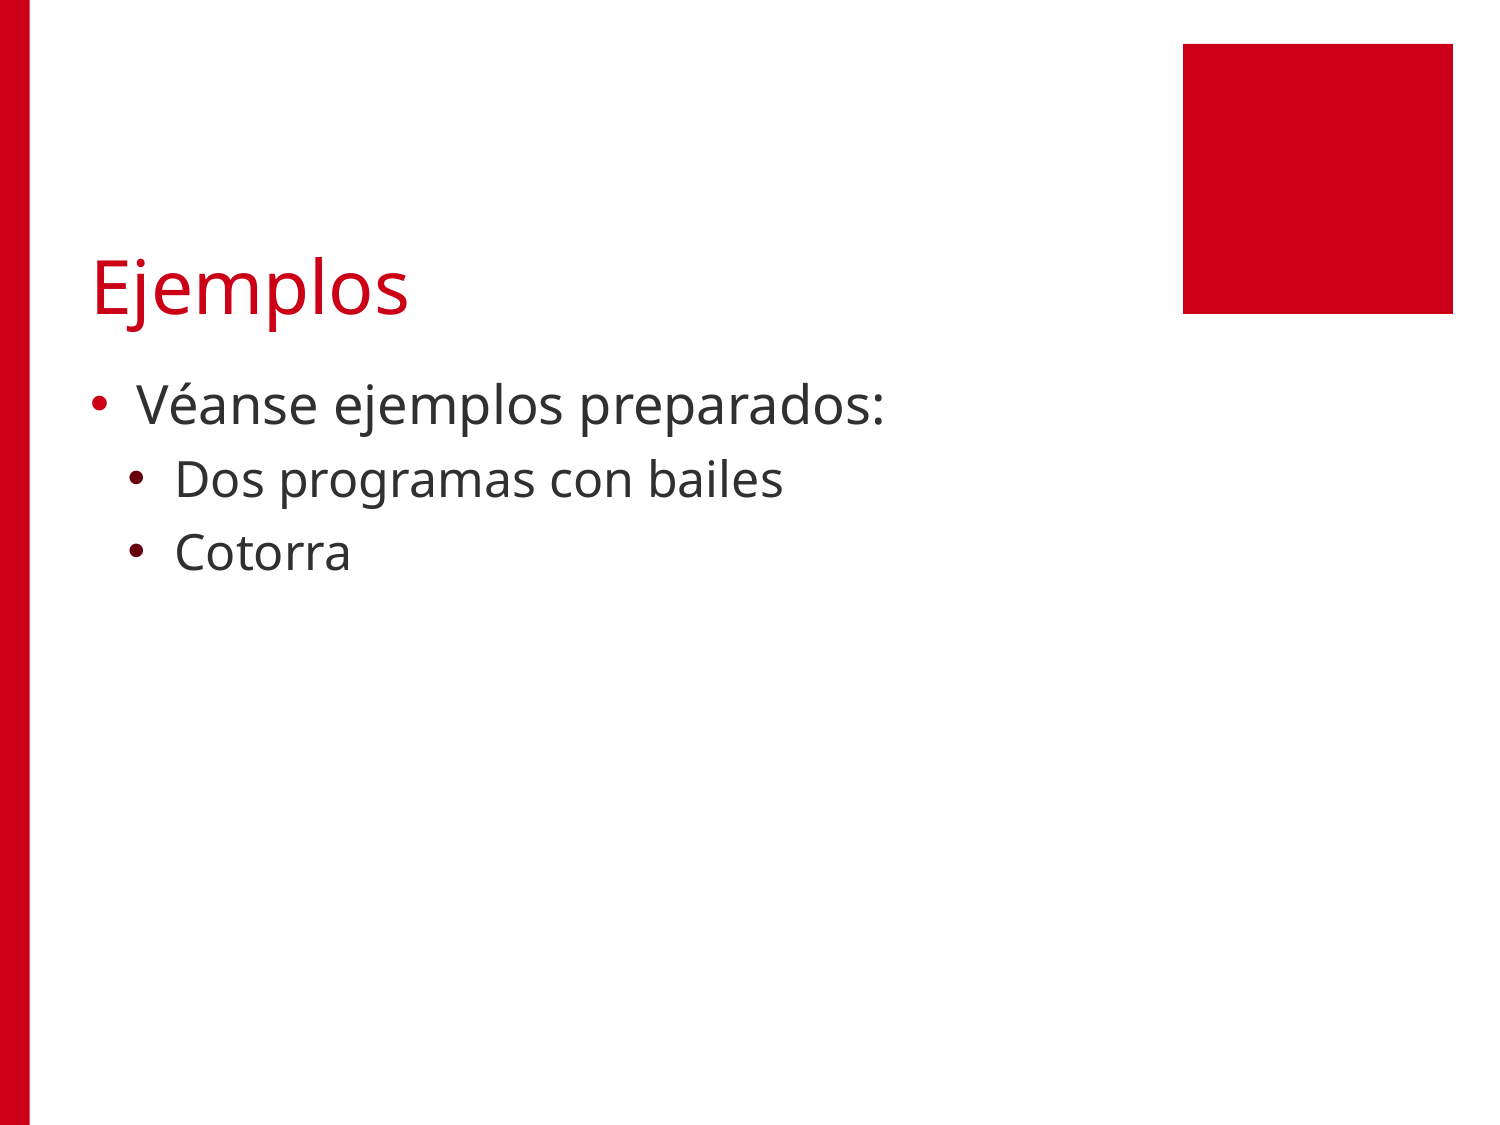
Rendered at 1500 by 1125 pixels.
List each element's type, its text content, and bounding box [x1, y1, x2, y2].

list Véanse ejemplos preparados: Dos programas con bailes Cotorra [75, 362, 1350, 1005]
title Ejemplos [75, 149, 1143, 338]
